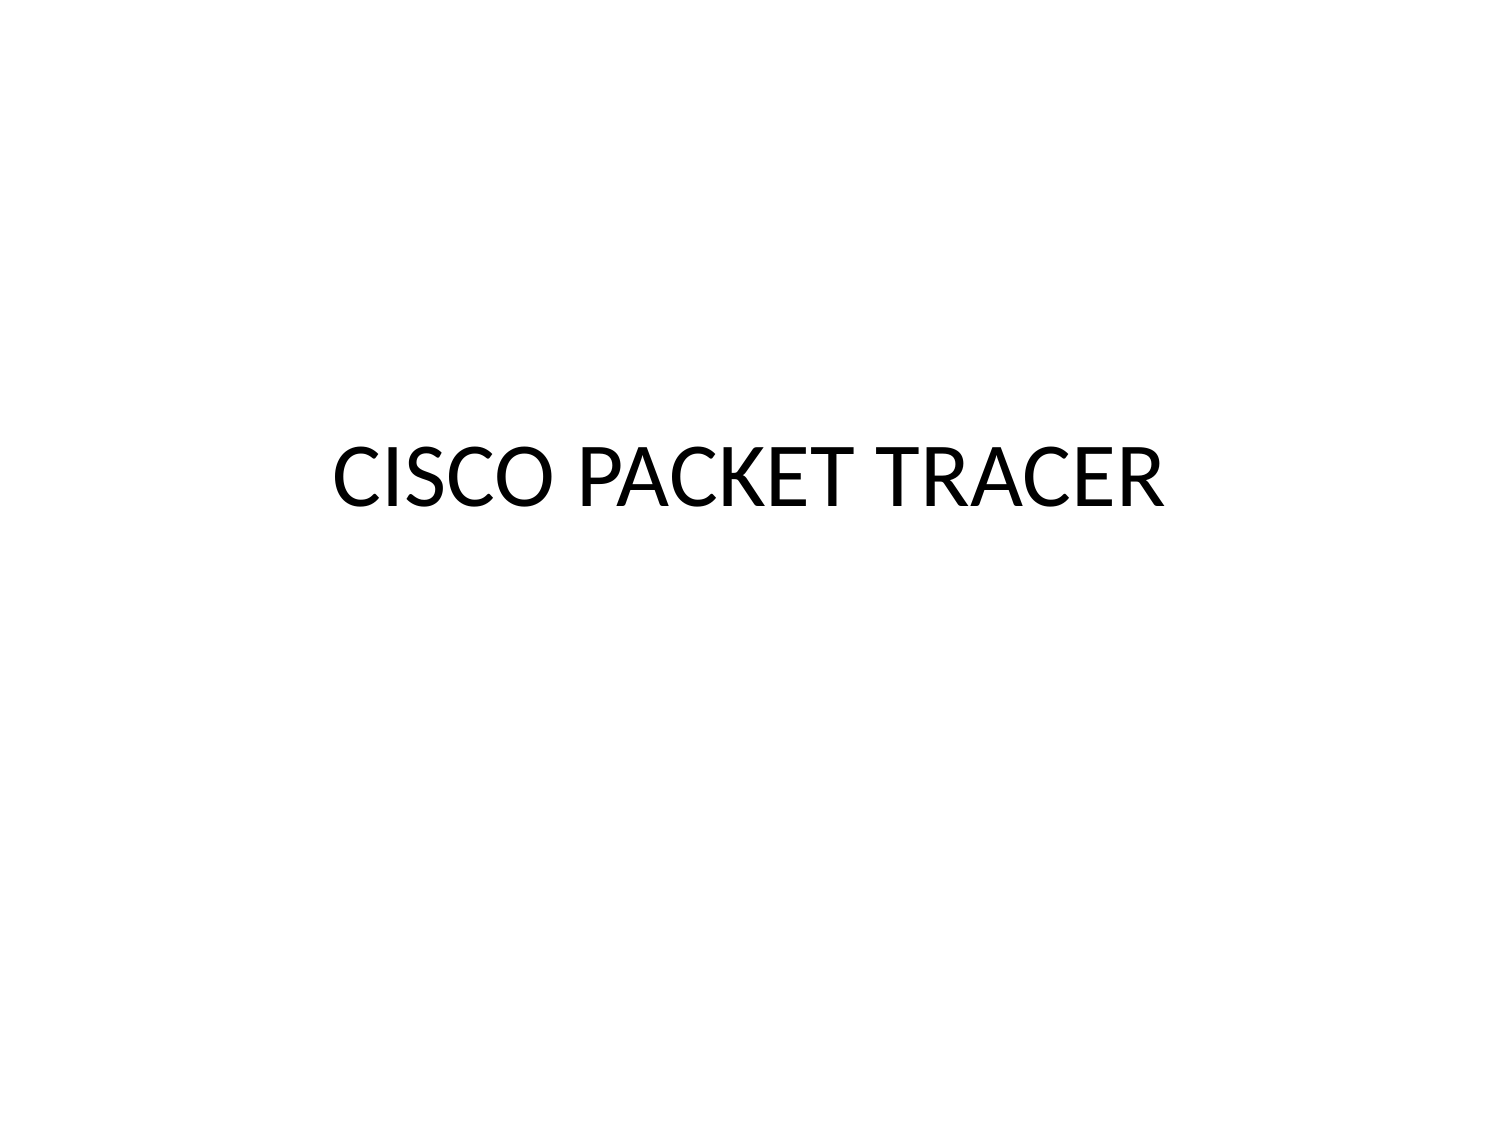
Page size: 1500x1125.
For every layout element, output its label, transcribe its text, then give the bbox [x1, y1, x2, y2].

title CISCO PACKET TRACER [112, 349, 1388, 591]
